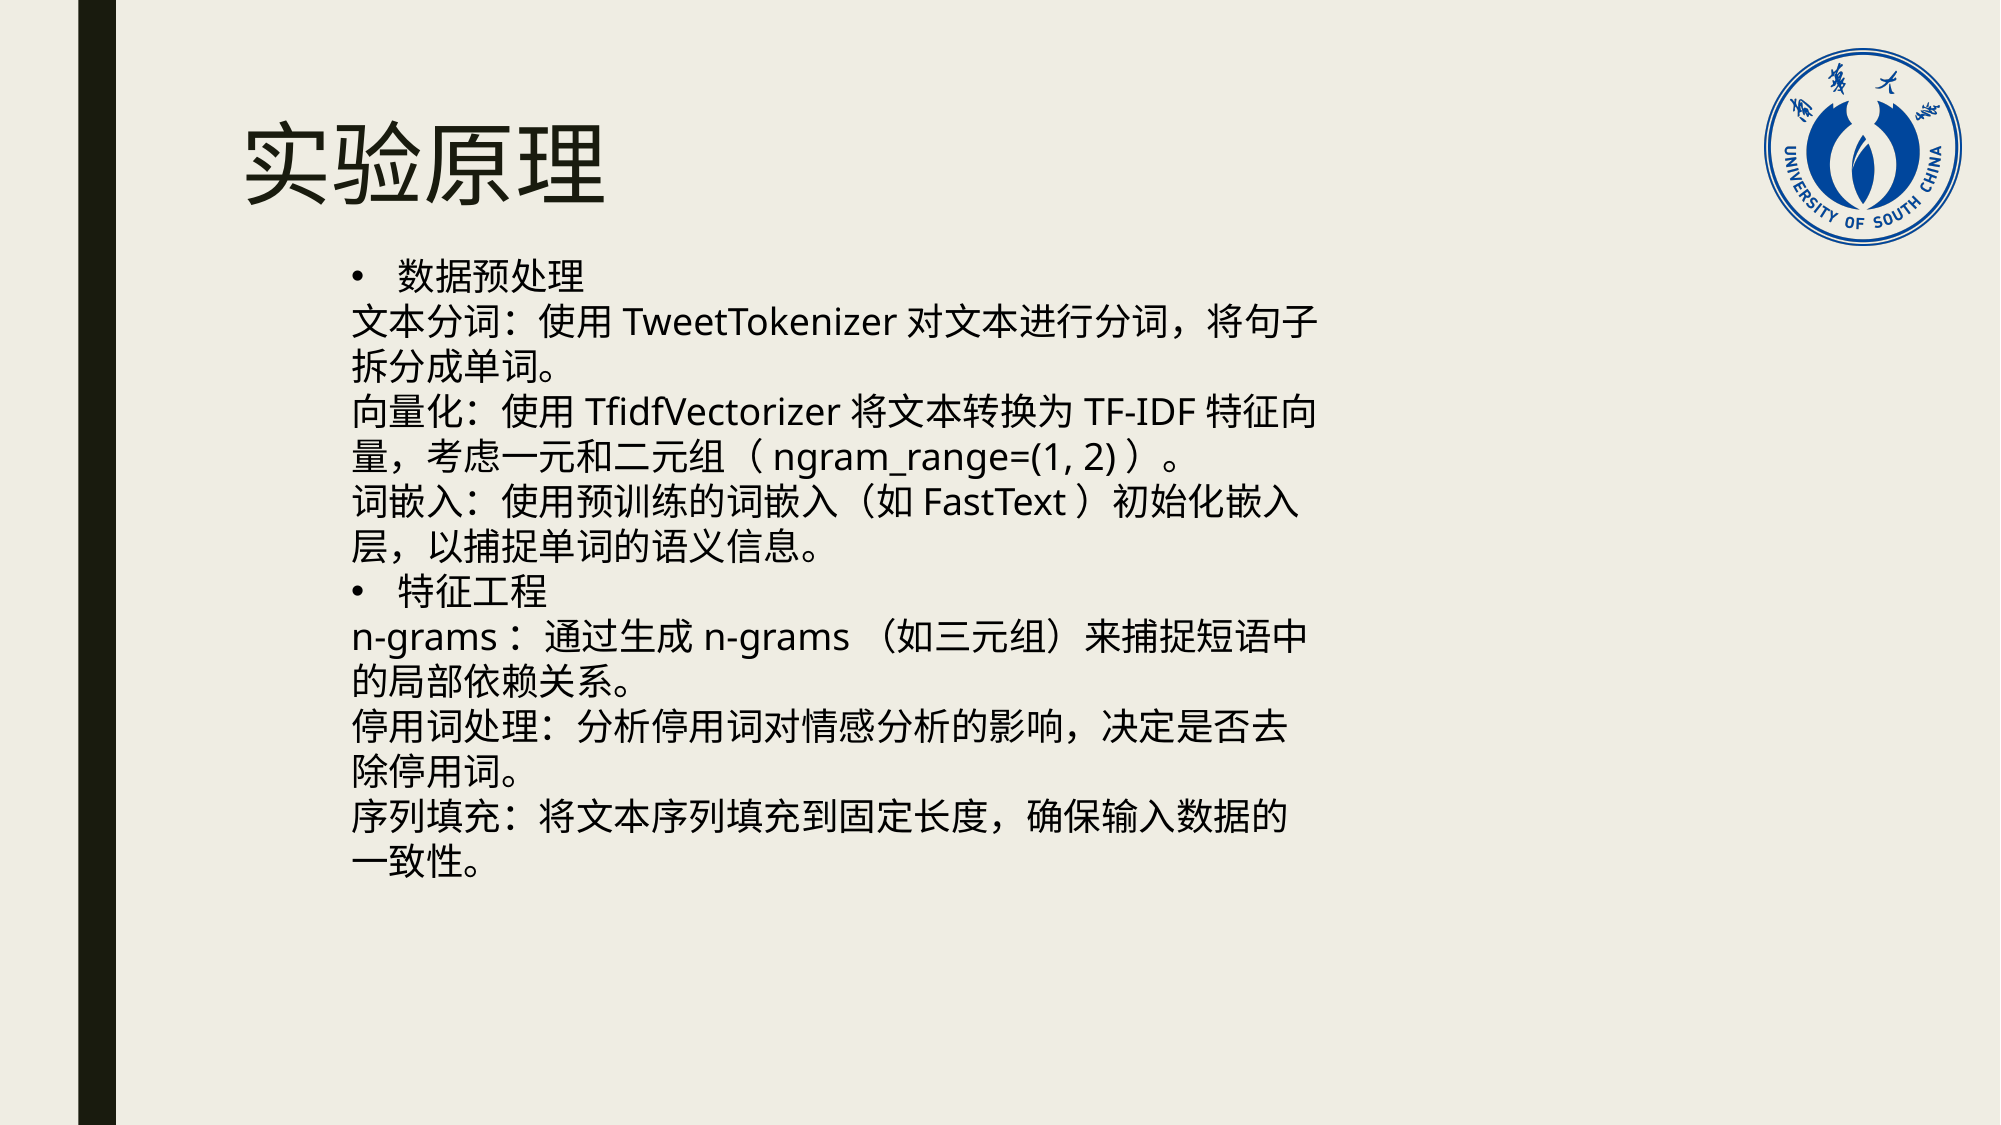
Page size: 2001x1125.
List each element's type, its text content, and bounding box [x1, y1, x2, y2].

picture [1764, 48, 1962, 246]
title 实验原理 [225, 112, 1800, 357]
text_box 数据预处理 文本分词：使用TweetTokenizer对文本进行分词，将句子拆分成单词。 向量化：使用TfidfVectorizer将文本转换为TF-IDF特征向量，考虑一元和二元组（ngram_range=(1, 2)）。 词嵌入：使用预训练的词嵌入（如FastText）初始化嵌入层，以捕捉单词的语义信息。 特征工程 n-grams：通过生成n-grams（如三元组）来捕捉短语中的局部依赖关系。 停用词处理：分析停用词对情感分析的影响，决定是否去除停用词。 序列填充：将文本序列填充到固定长度，确保输入数据的一致性。 [336, 245, 1337, 891]
